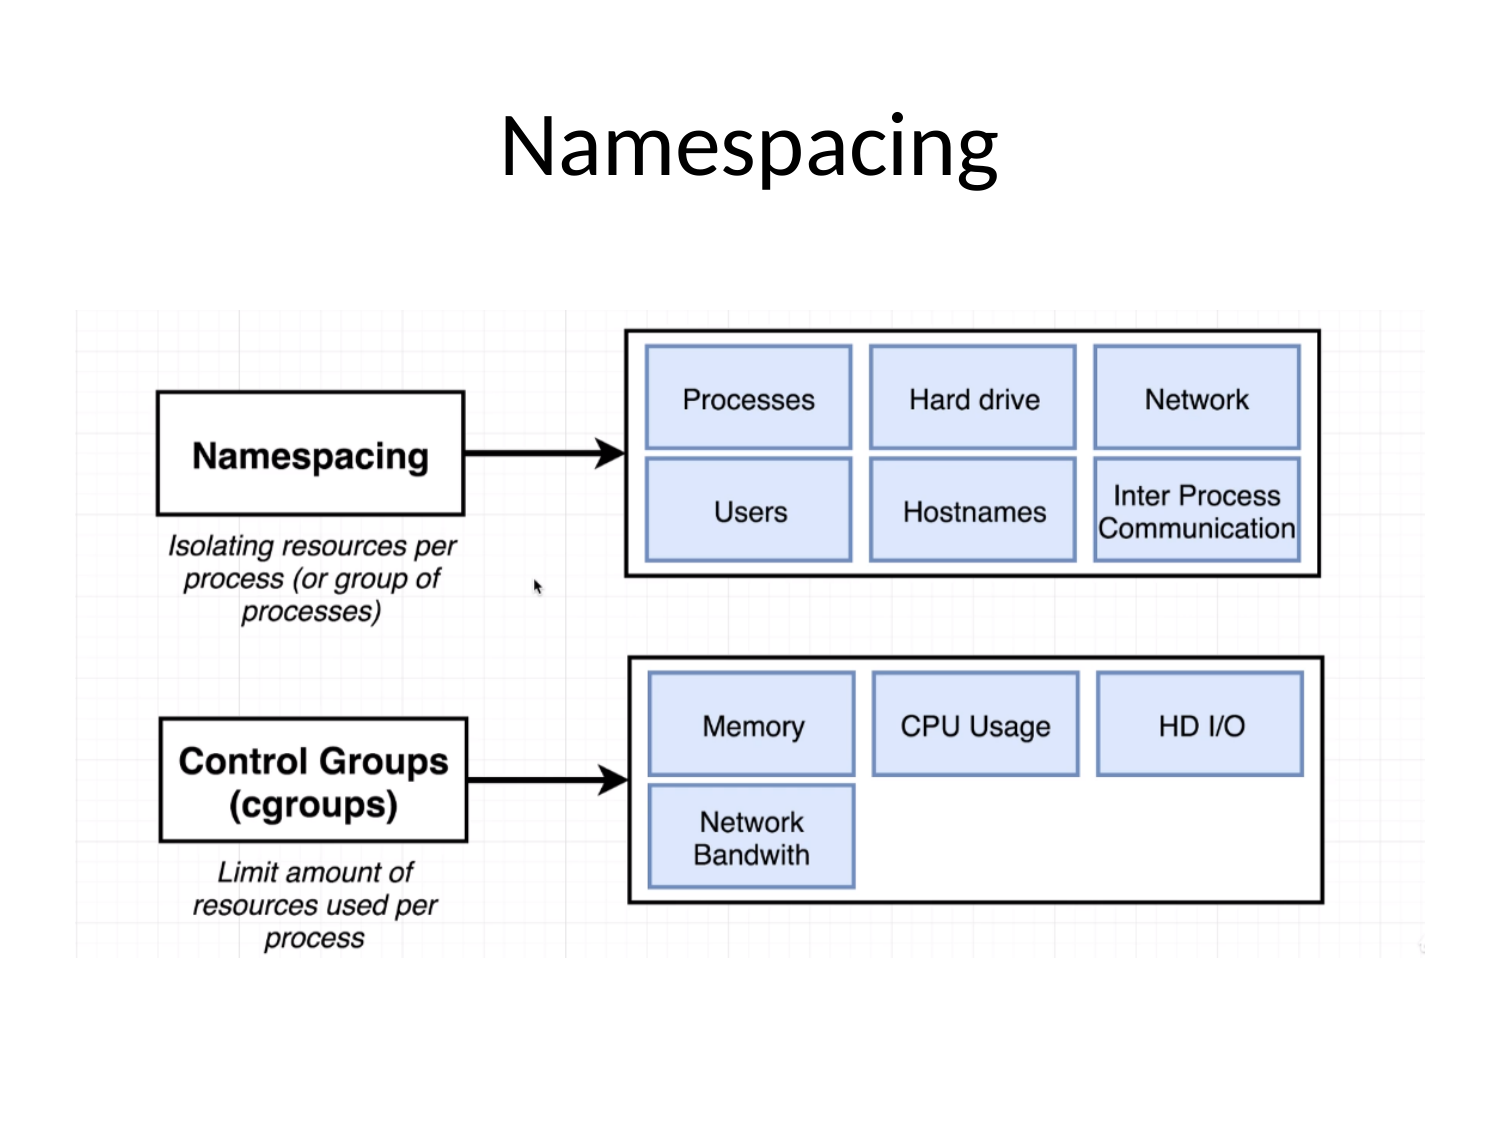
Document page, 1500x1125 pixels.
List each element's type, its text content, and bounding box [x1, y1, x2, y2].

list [74, 309, 1426, 958]
title Namespacing [75, 45, 1425, 233]
